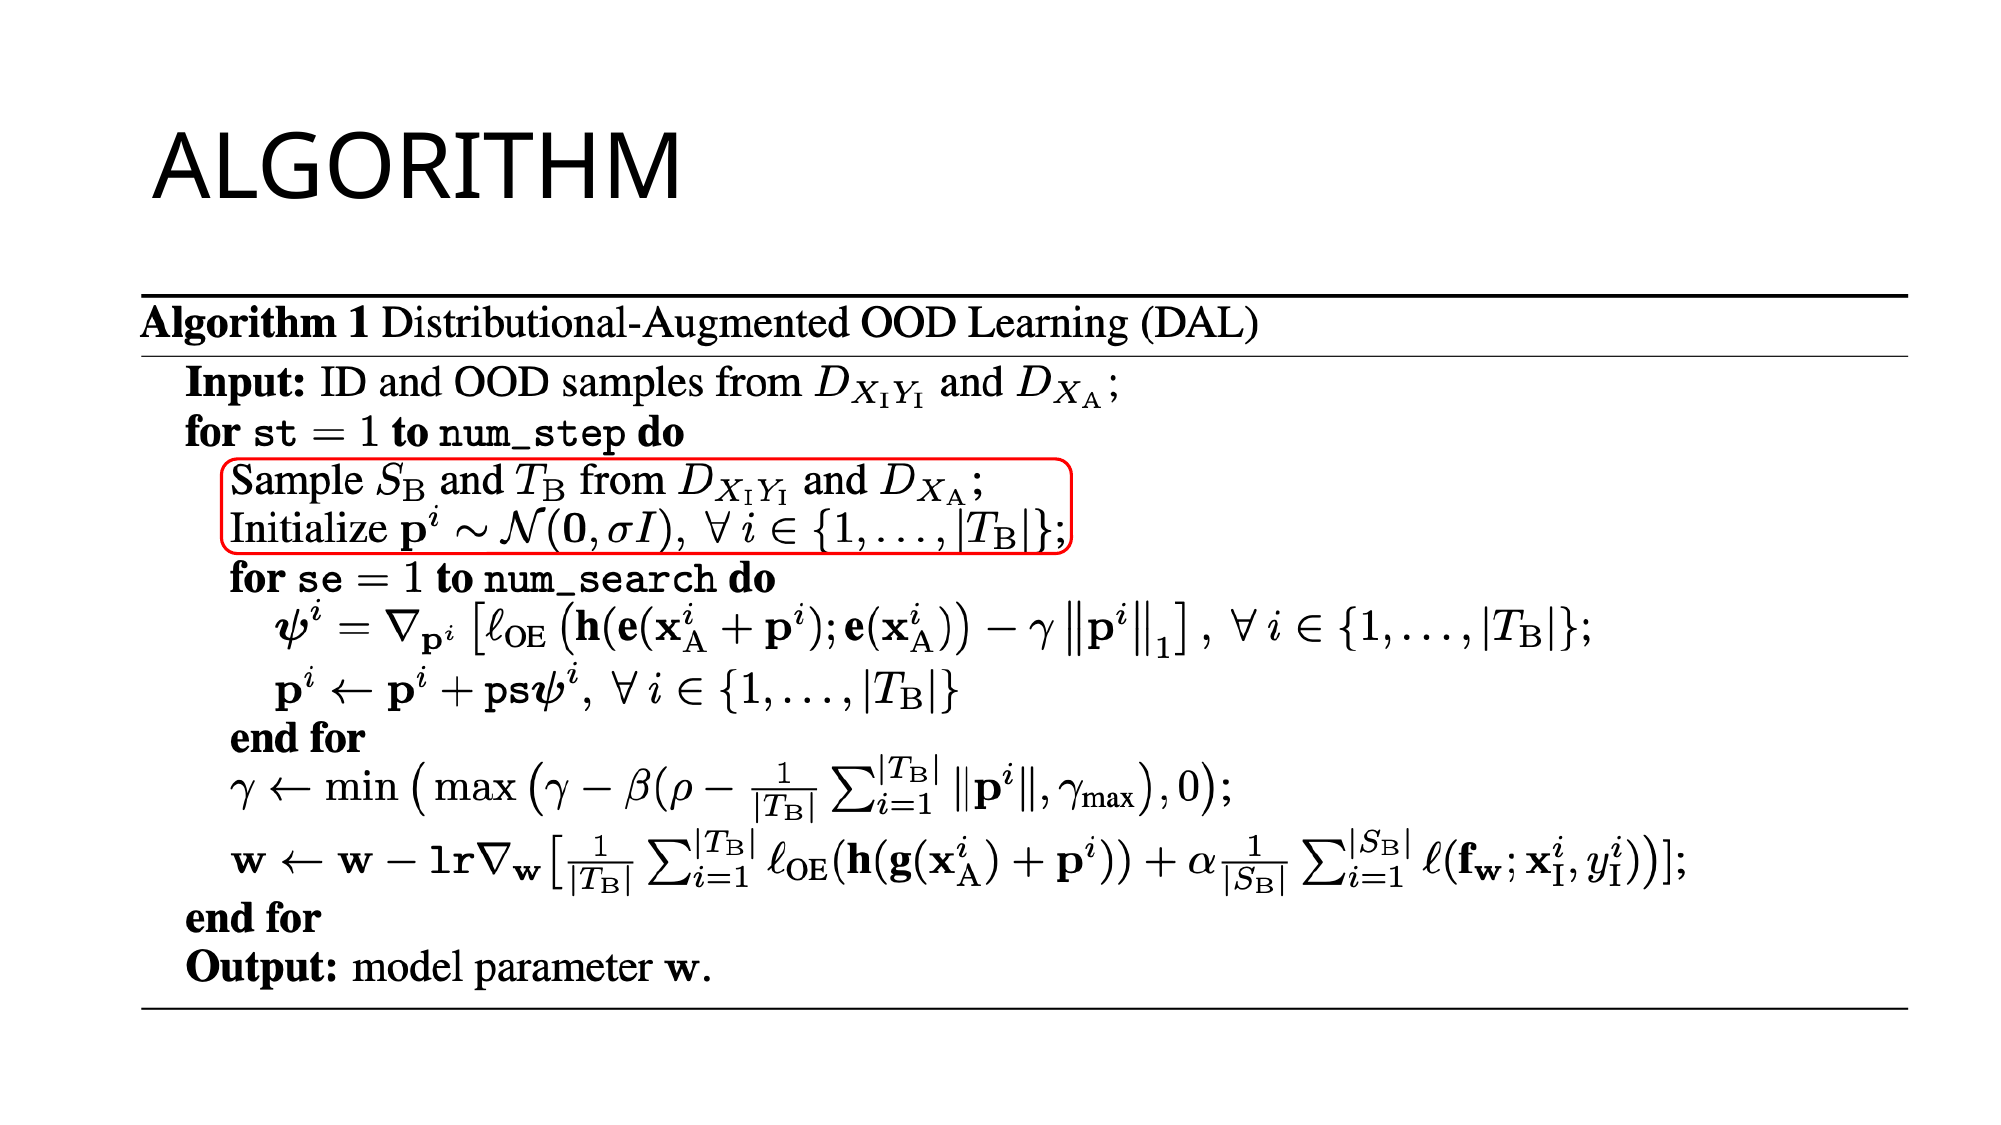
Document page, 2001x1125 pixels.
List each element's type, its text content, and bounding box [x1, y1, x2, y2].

title ALGORITHM [137, 59, 1863, 278]
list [128, 282, 1915, 1019]
